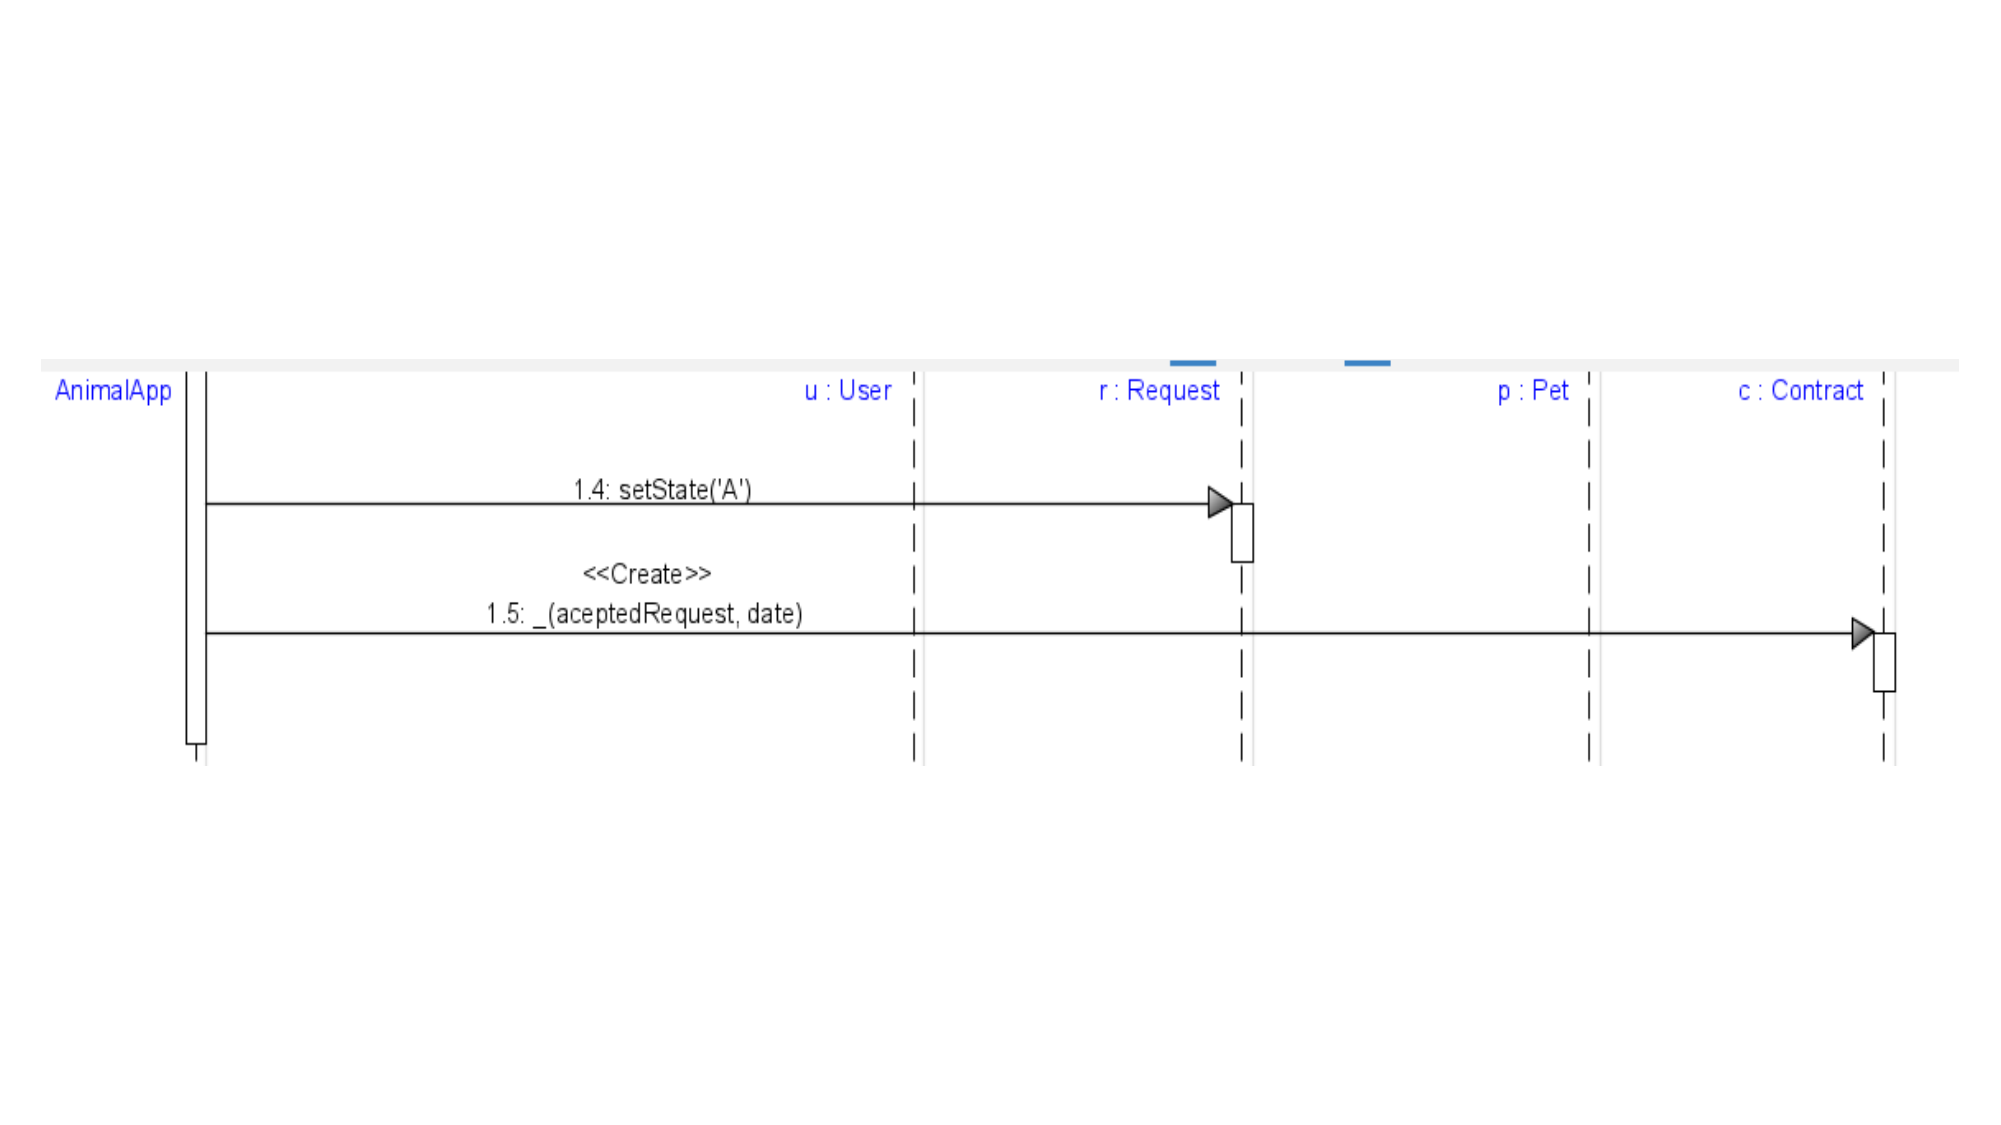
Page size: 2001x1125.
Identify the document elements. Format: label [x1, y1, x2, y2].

picture [40, 358, 1959, 767]
